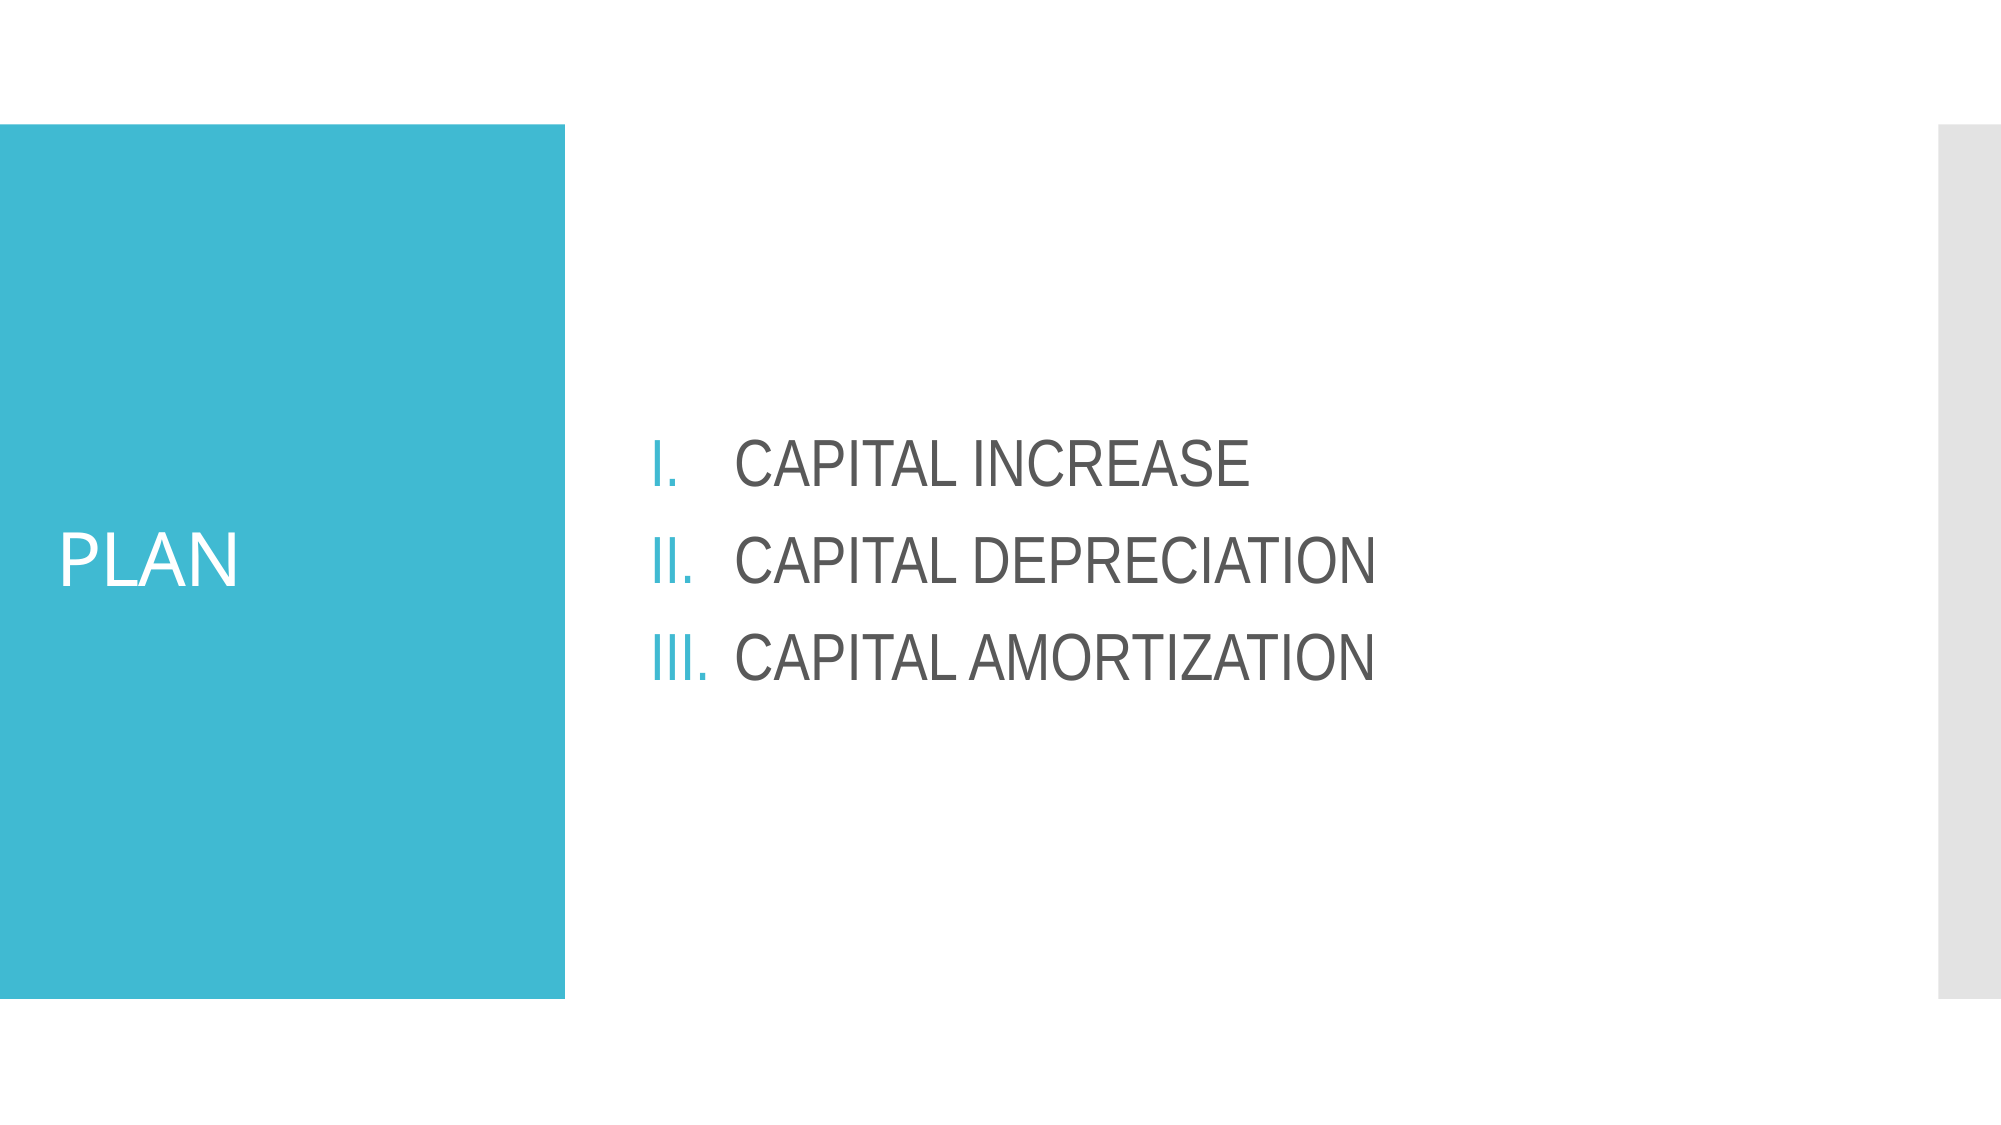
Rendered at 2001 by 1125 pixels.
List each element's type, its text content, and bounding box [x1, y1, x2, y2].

title PLAN [41, 184, 525, 940]
list CAPITAL INCREASE CAPITAL DEPRECIATION CAPITAL AMORTIZATION [634, 141, 1835, 982]
